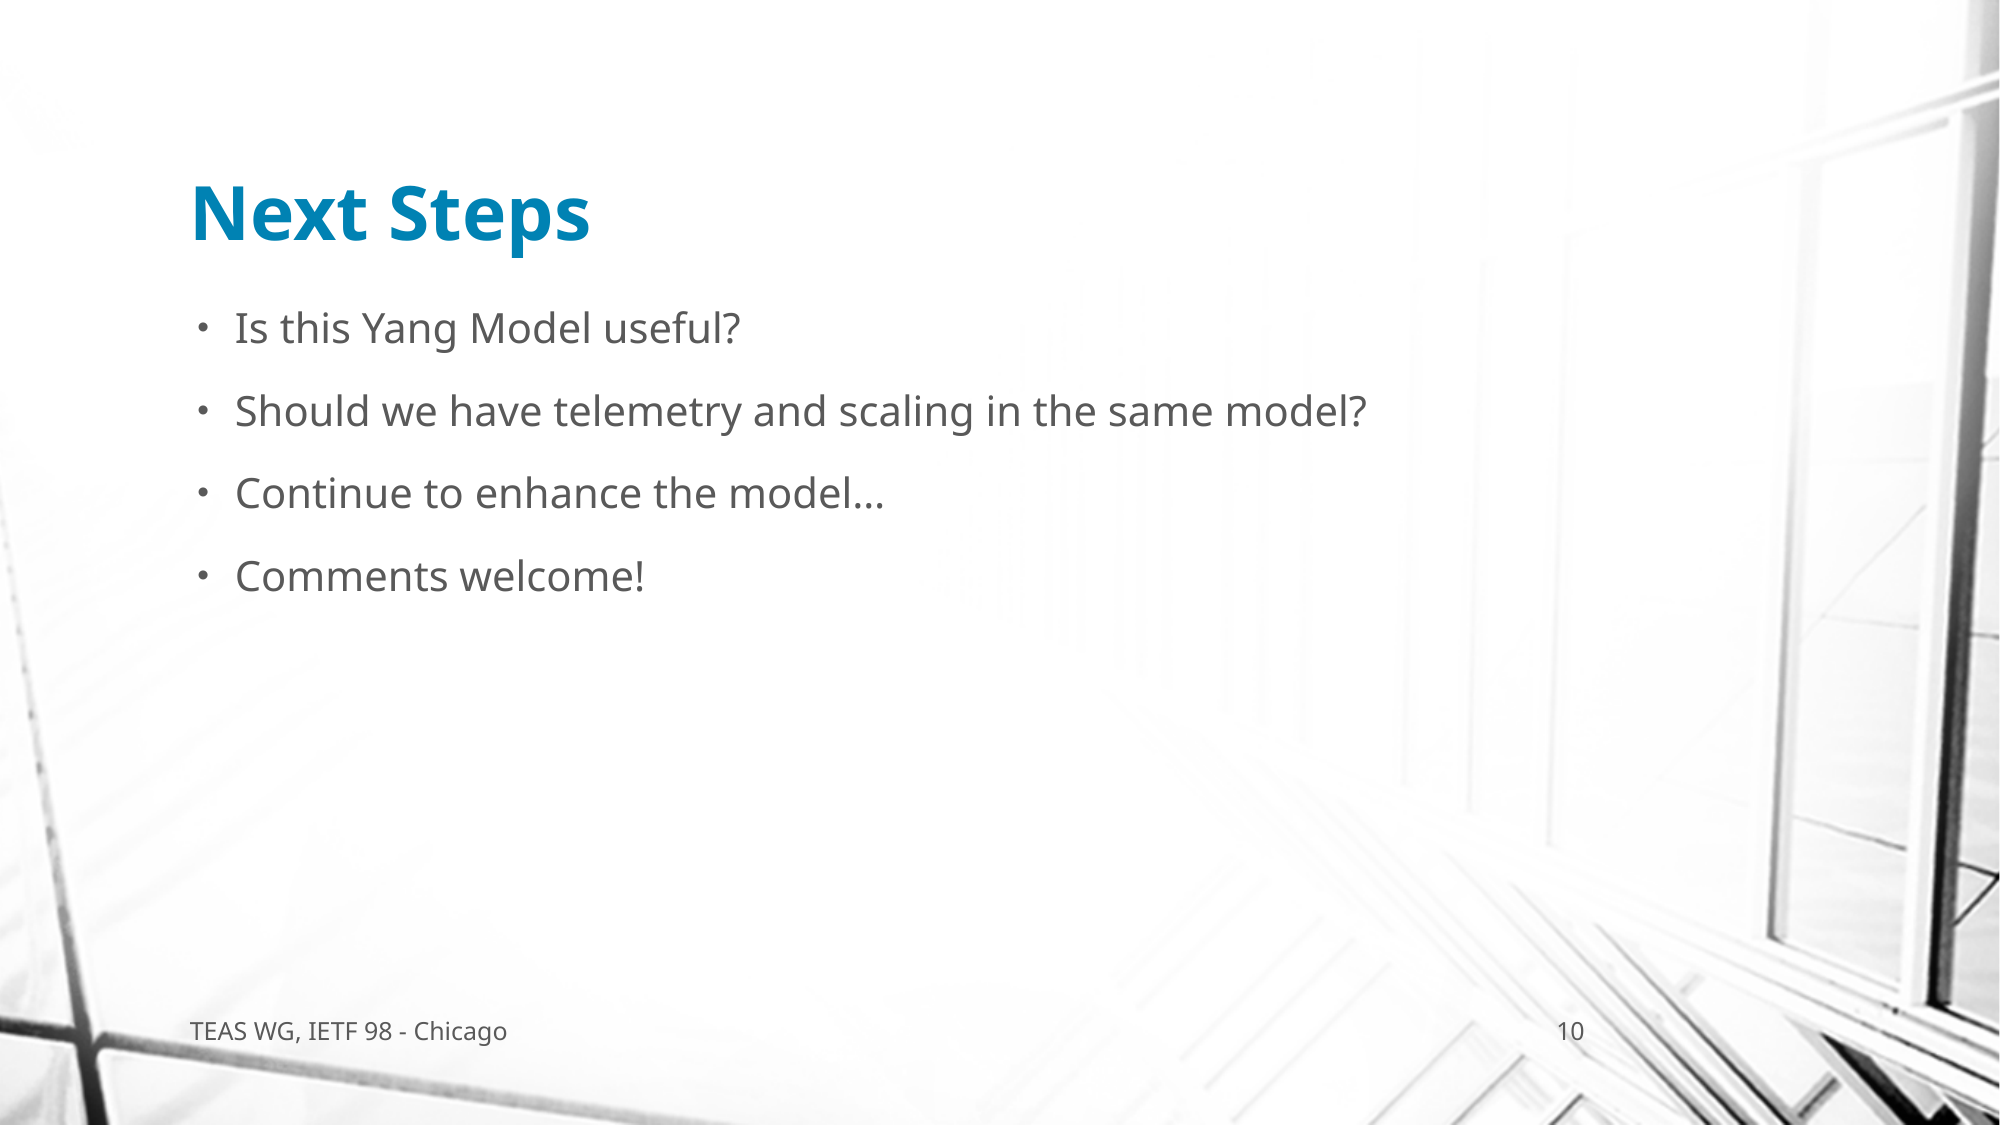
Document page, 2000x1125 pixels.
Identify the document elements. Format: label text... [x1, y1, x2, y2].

title Next Steps [174, 87, 1600, 263]
picture [0, 0, 2000, 1125]
footer TEAS WG, IETF 98 - Chicago [174, 1009, 1103, 1055]
slide_number 10 [1399, 1009, 1600, 1055]
list Is this Yang Model useful? Should we have telemetry and scaling in the same model? Continue to enhance the model… Comments welcome! [174, 299, 1600, 988]
